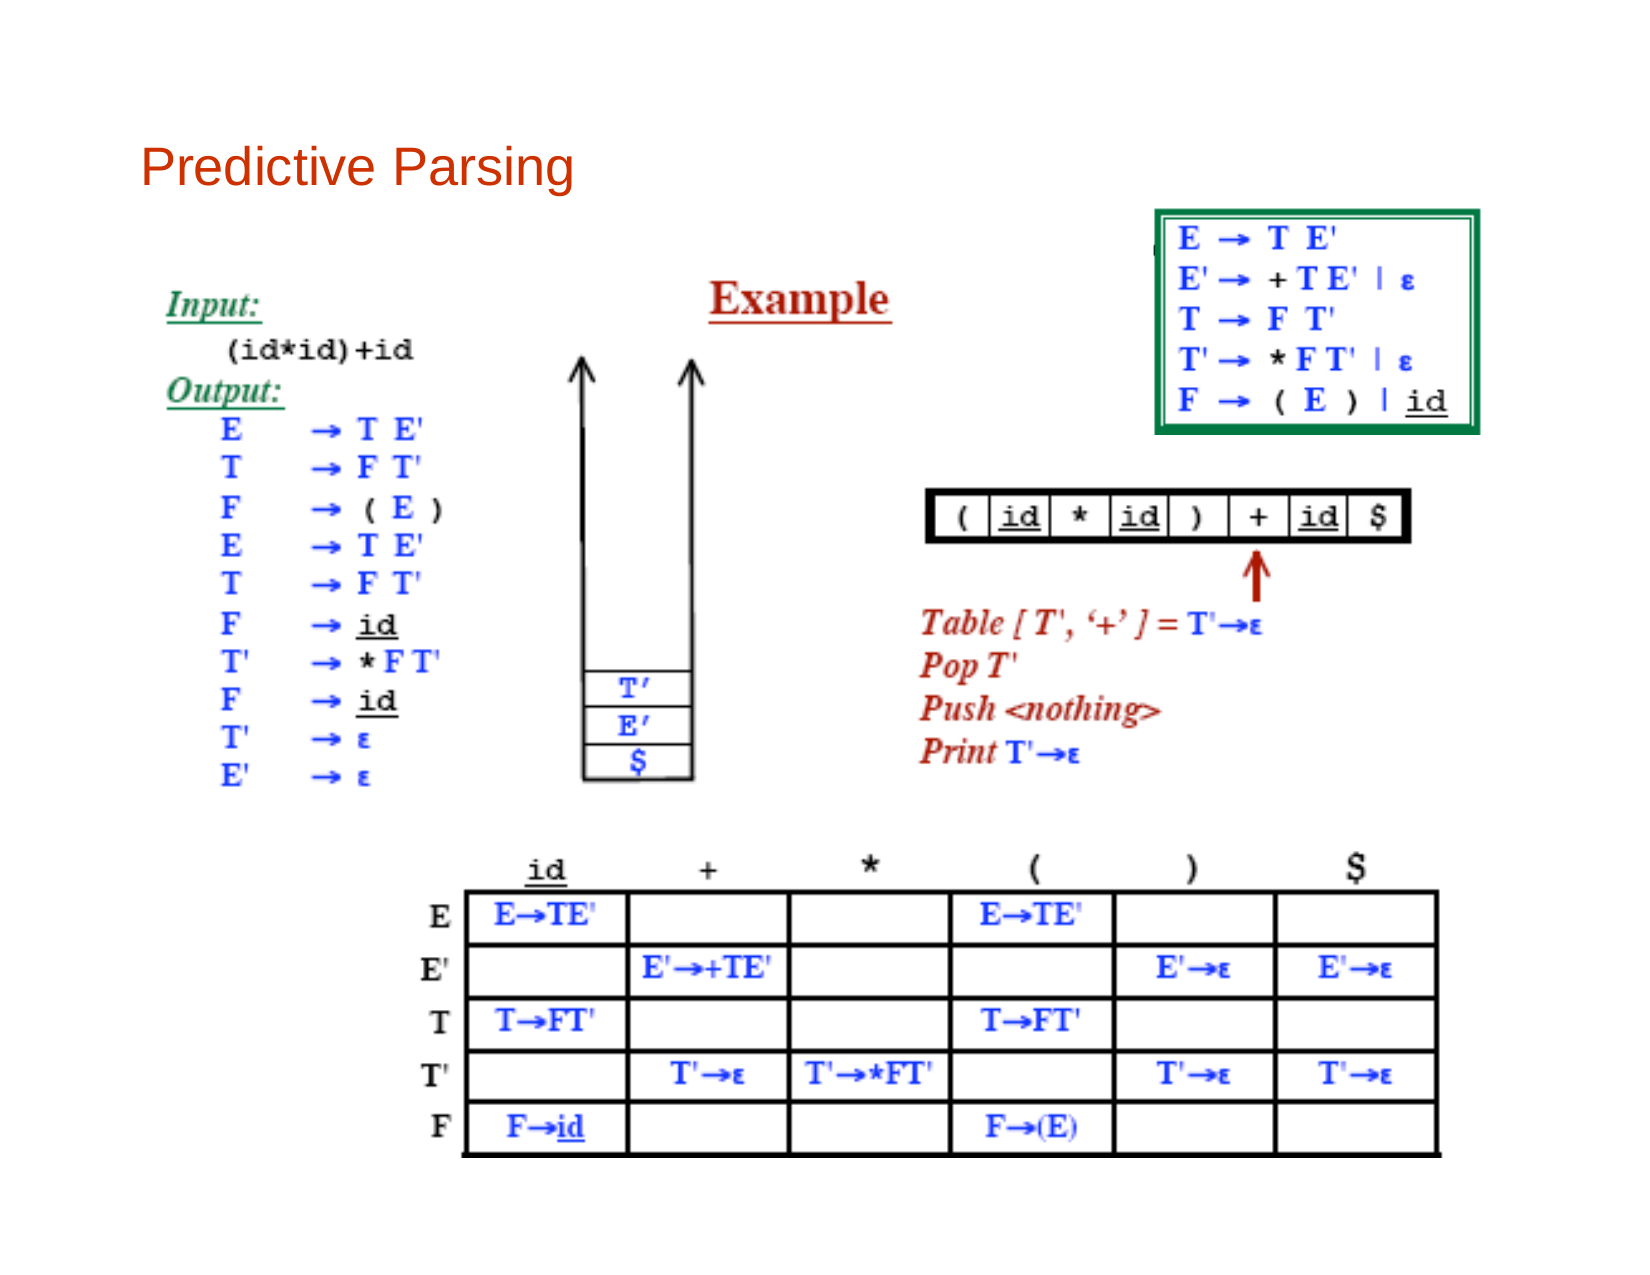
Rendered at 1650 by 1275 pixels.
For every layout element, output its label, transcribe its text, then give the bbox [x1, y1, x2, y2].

title Predictive Parsing [137, 128, 579, 344]
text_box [164, 202, 1483, 1158]
